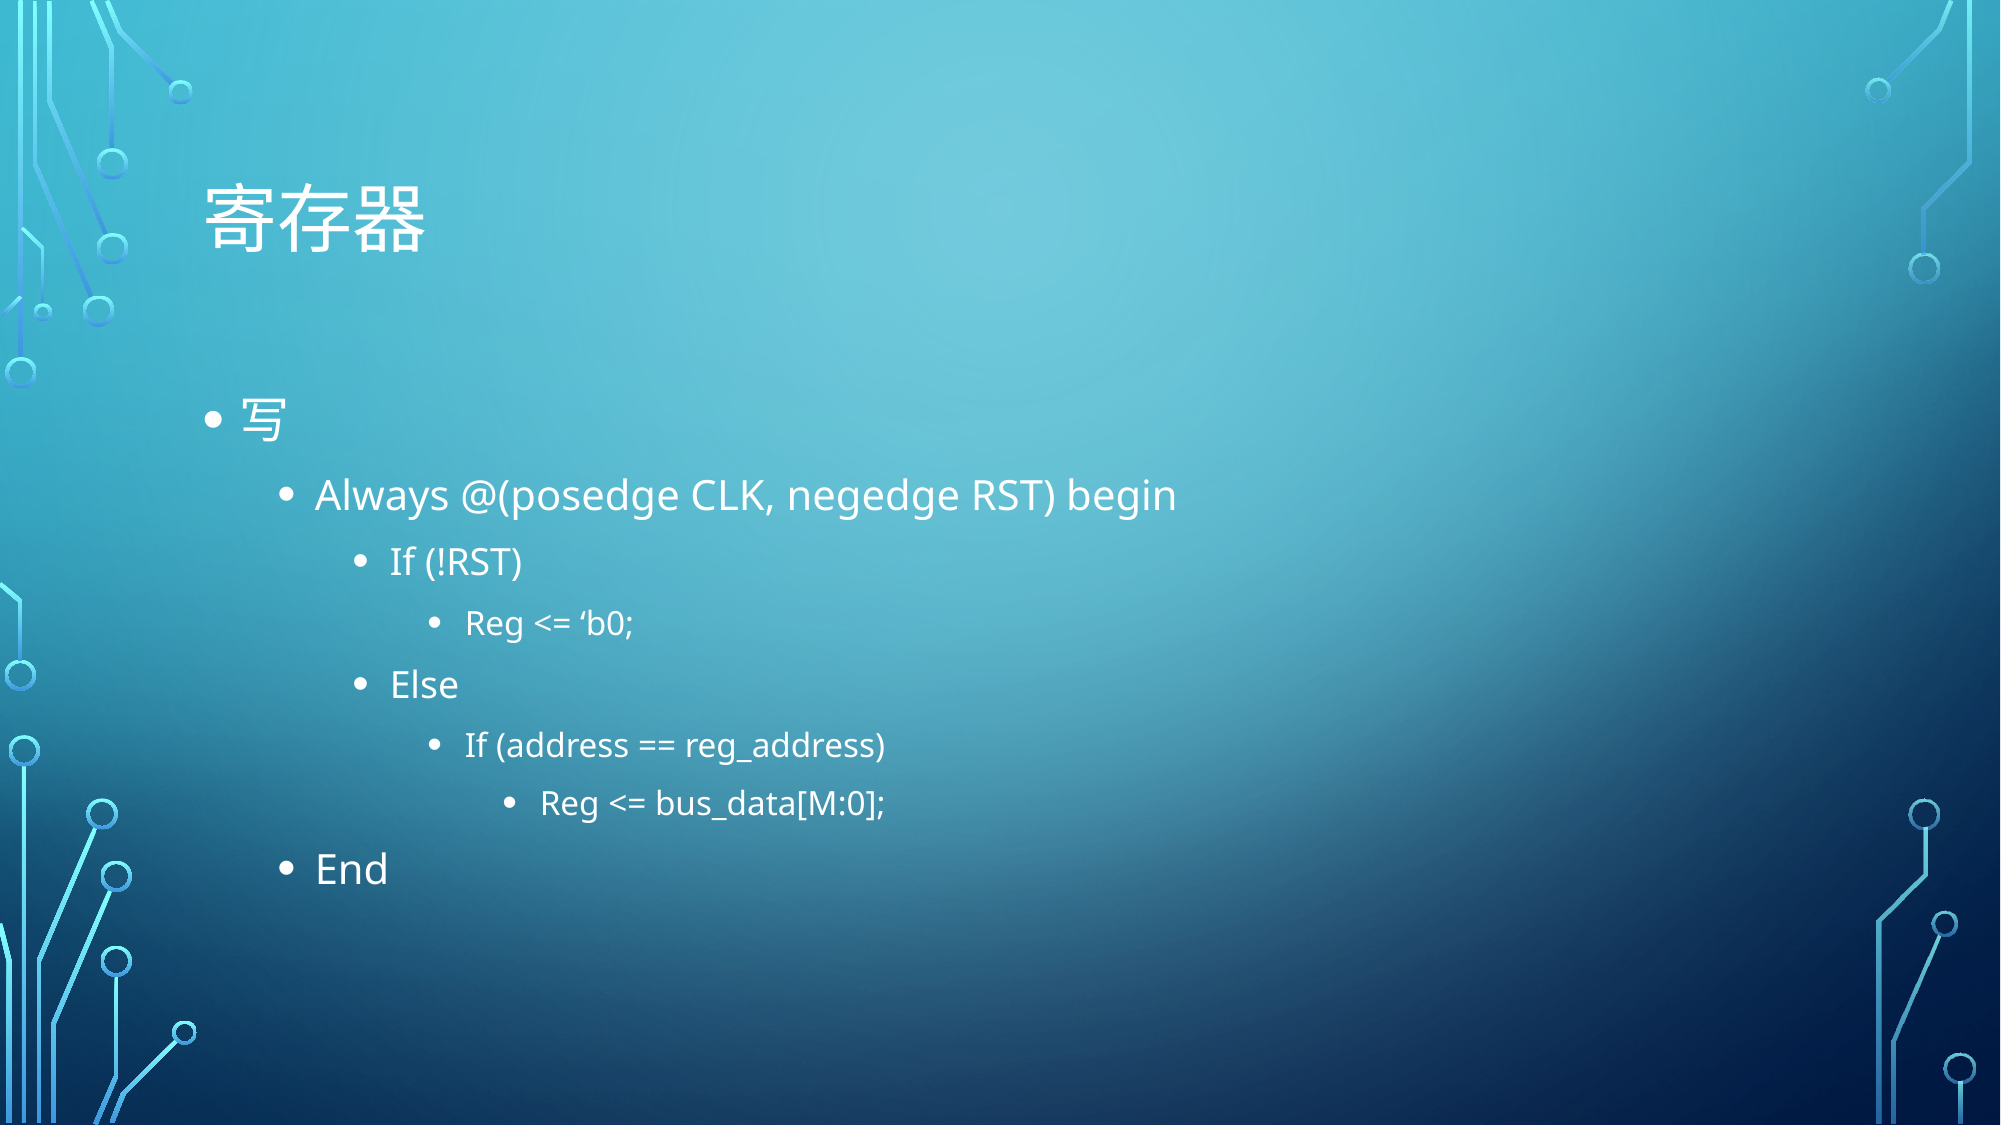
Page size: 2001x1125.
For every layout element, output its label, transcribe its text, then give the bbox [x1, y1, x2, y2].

list 写 Always @(posedge CLK, negedge RST) begin If (!RST) Reg <= ‘b0; Else If (address == reg_address) Reg <= bus_data[M:0]; End [187, 369, 1813, 950]
title 寄存器 [187, 101, 1813, 344]
